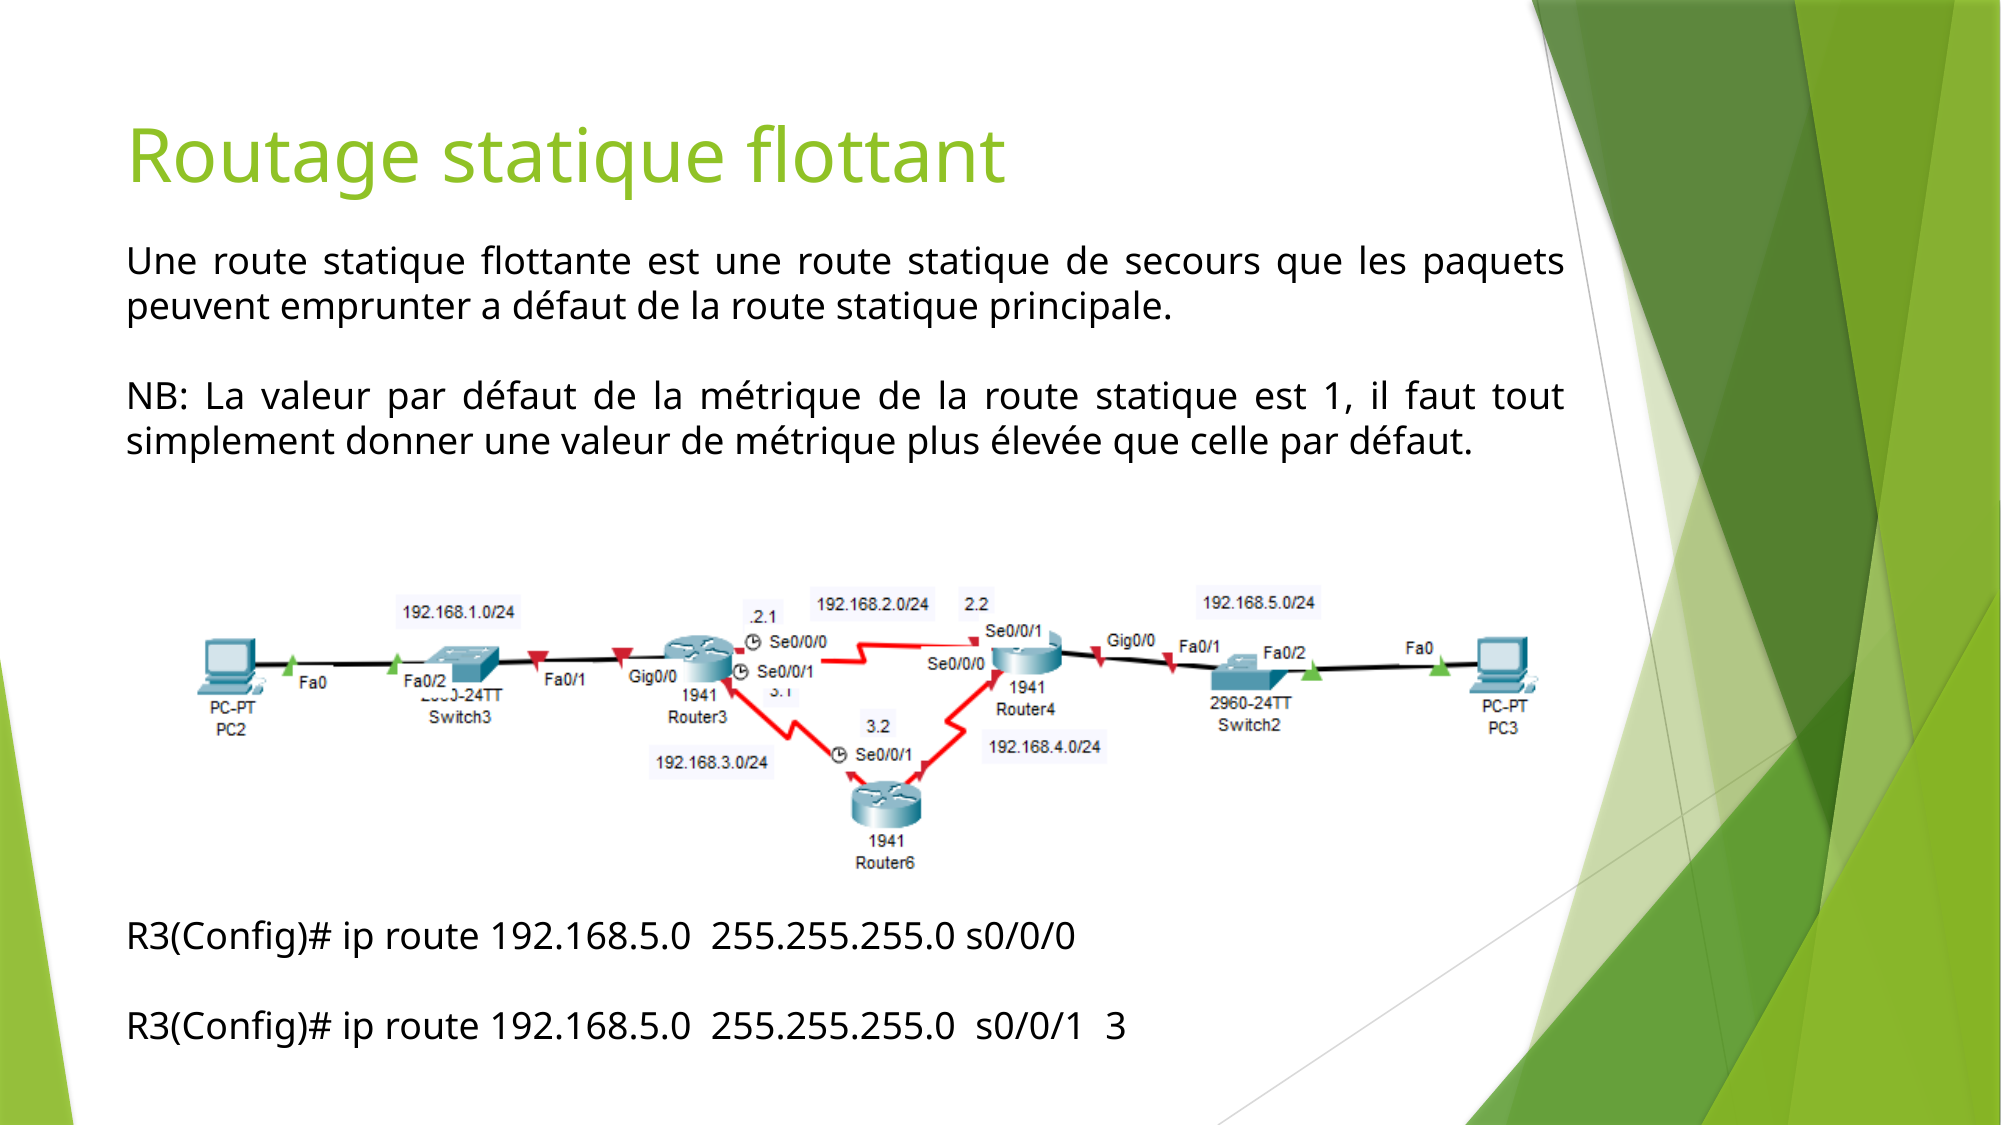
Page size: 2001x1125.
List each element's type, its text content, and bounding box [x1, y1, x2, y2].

title Routage statique flottant [111, 99, 1522, 229]
text_box Une route statique flottante est une route statique de secours que les paquets peuvent emprunter a défaut de la route statique principale. NB: La valeur par défaut de la métrique de la route statique est 1, il faut tout simplement donner une valeur de métrique plus élevée que celle par défaut. R3(Config)# ip route 192.168.5.0 255.255.255.0 s0/0/0 R3(Config)# ip route 192.168.5.0 255.255.255.0 s0/0/1 3 [111, 229, 1581, 1100]
picture [167, 529, 1560, 892]
